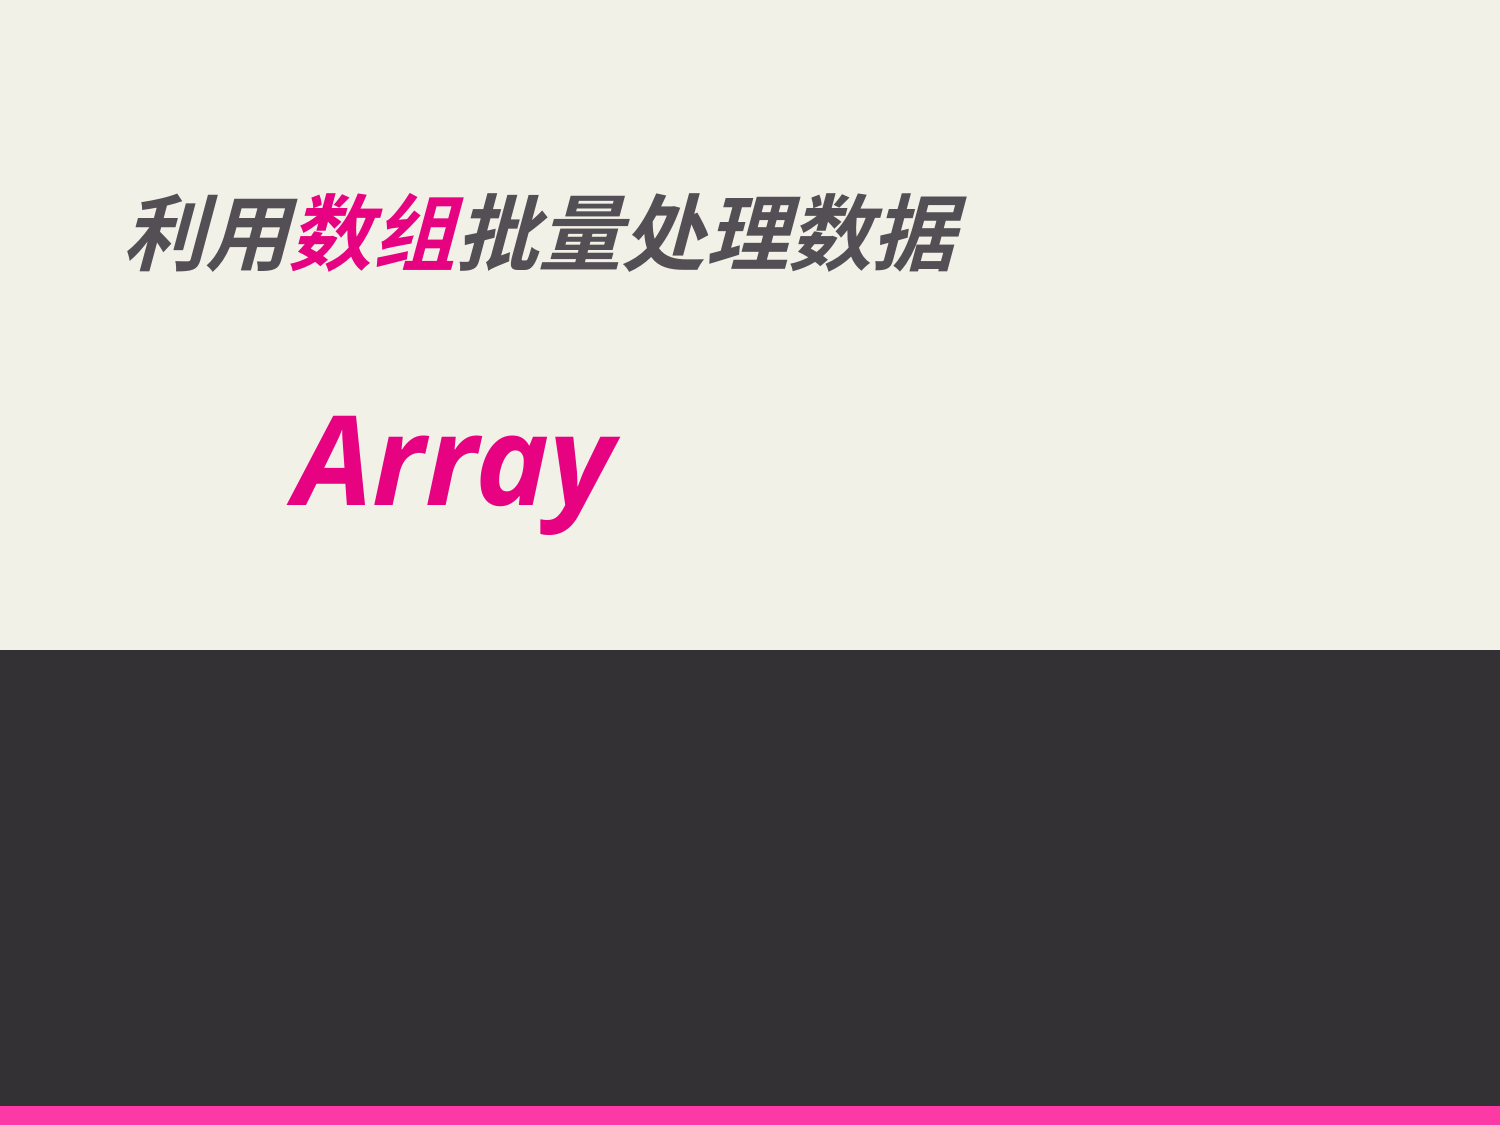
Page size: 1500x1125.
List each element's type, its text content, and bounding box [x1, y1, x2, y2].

picture [0, 0, 1500, 1125]
title 利用数组批量处理数据 Array [107, 172, 1128, 539]
